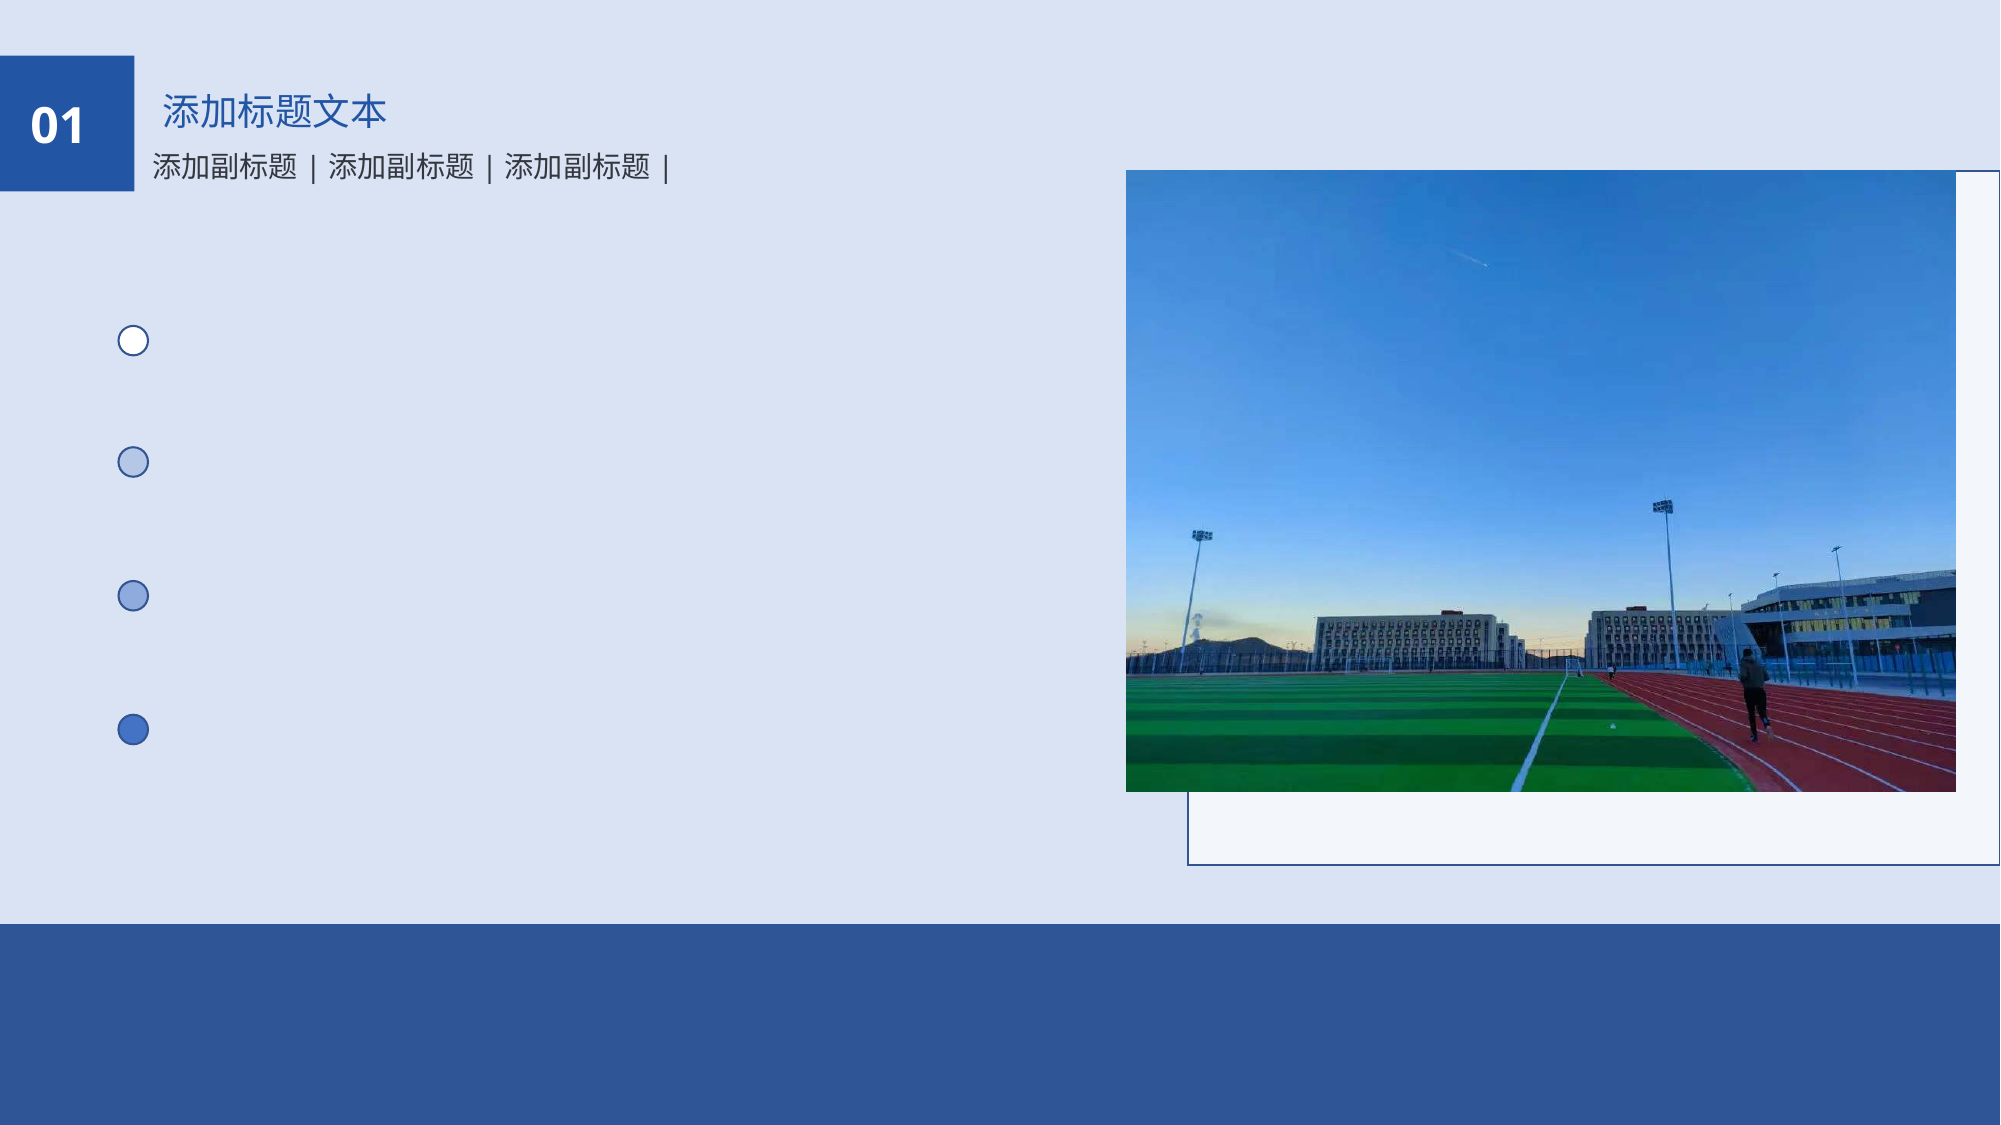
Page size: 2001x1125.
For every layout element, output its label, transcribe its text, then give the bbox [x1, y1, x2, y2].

text_box [117, 324, 150, 357]
text_box [117, 446, 150, 478]
text_box [117, 579, 150, 612]
text_box [0, 923, 2000, 1125]
text_box 01 [15, 85, 119, 161]
text_box 添加副标题|添加副标题|添加副标题| [137, 141, 757, 191]
picture [1126, 170, 1956, 792]
text_box [117, 713, 150, 746]
text_box 添加标题文本 [147, 80, 533, 141]
text_box [0, 55, 135, 192]
text_box [1187, 170, 2000, 866]
